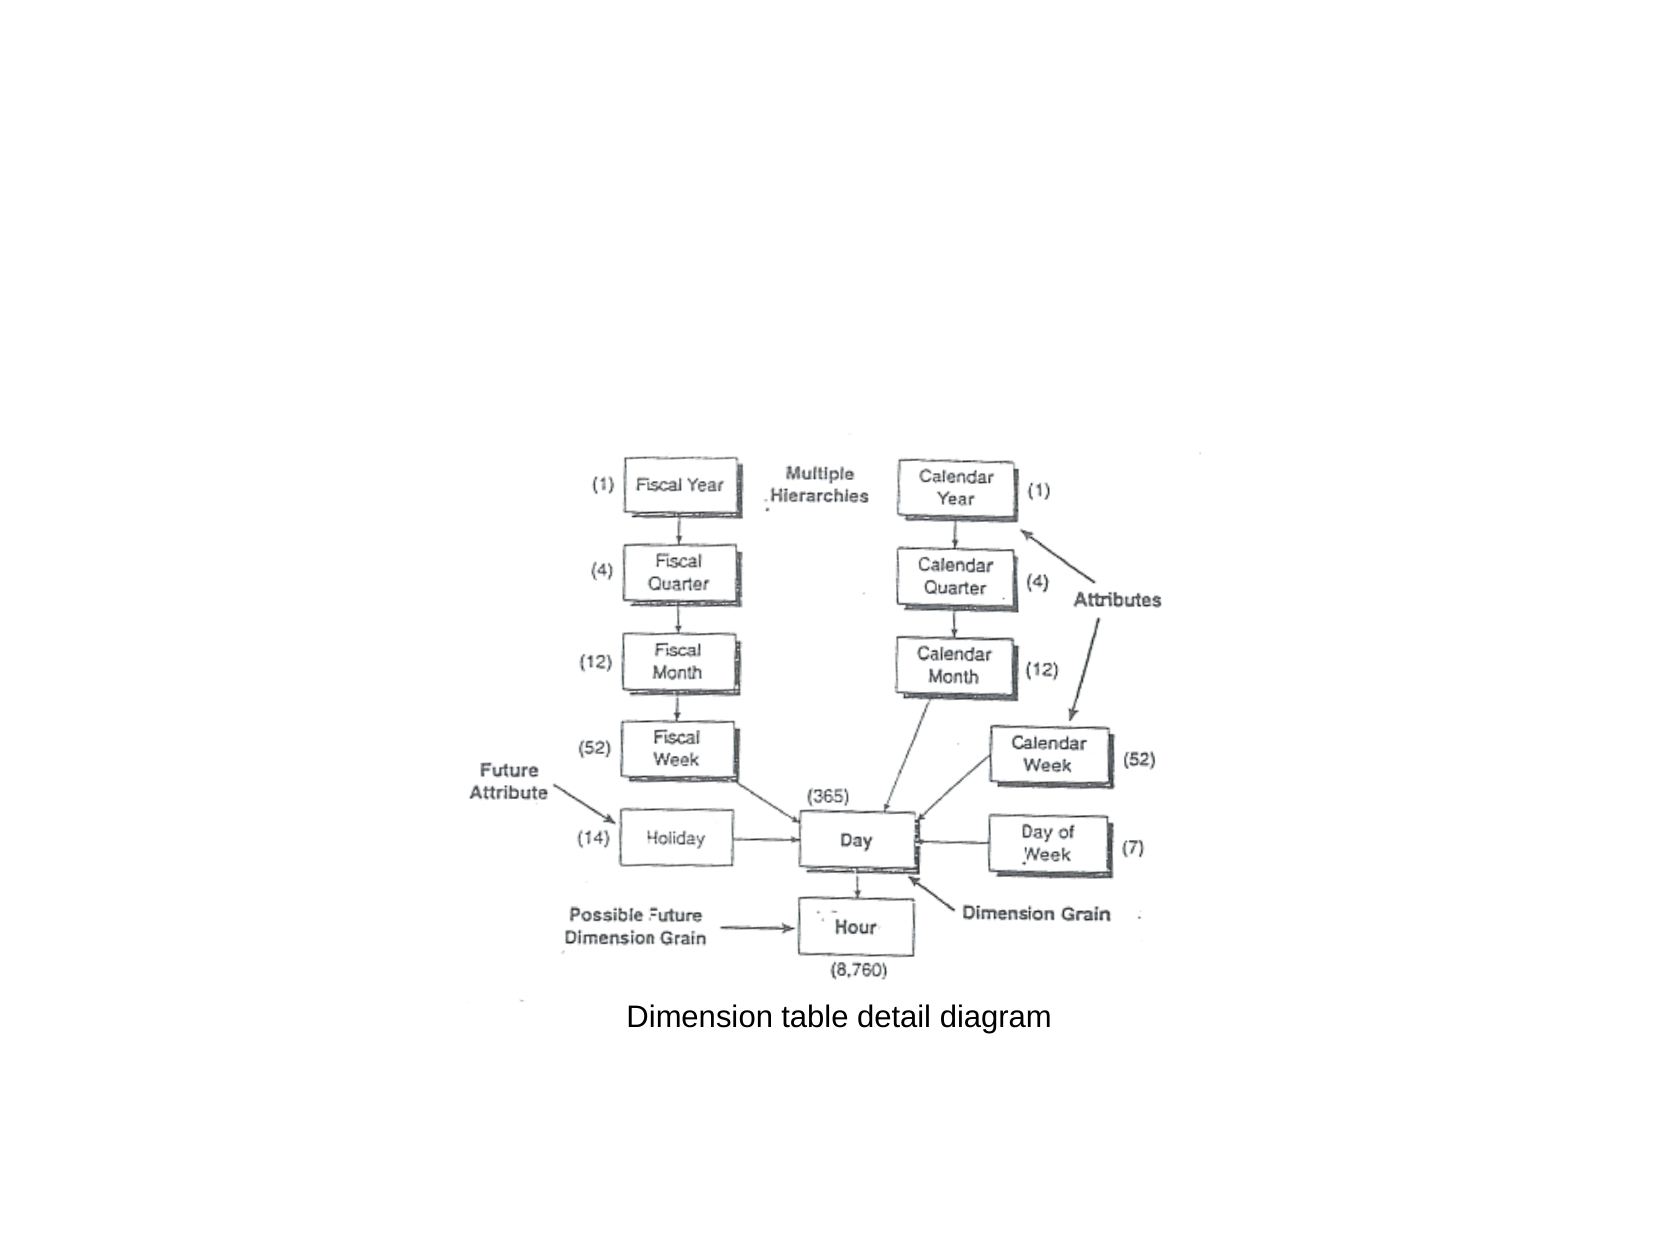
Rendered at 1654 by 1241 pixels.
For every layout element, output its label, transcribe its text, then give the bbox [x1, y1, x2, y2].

picture [447, 412, 1218, 1003]
text_box Dimension table detail diagram [611, 992, 1076, 1042]
